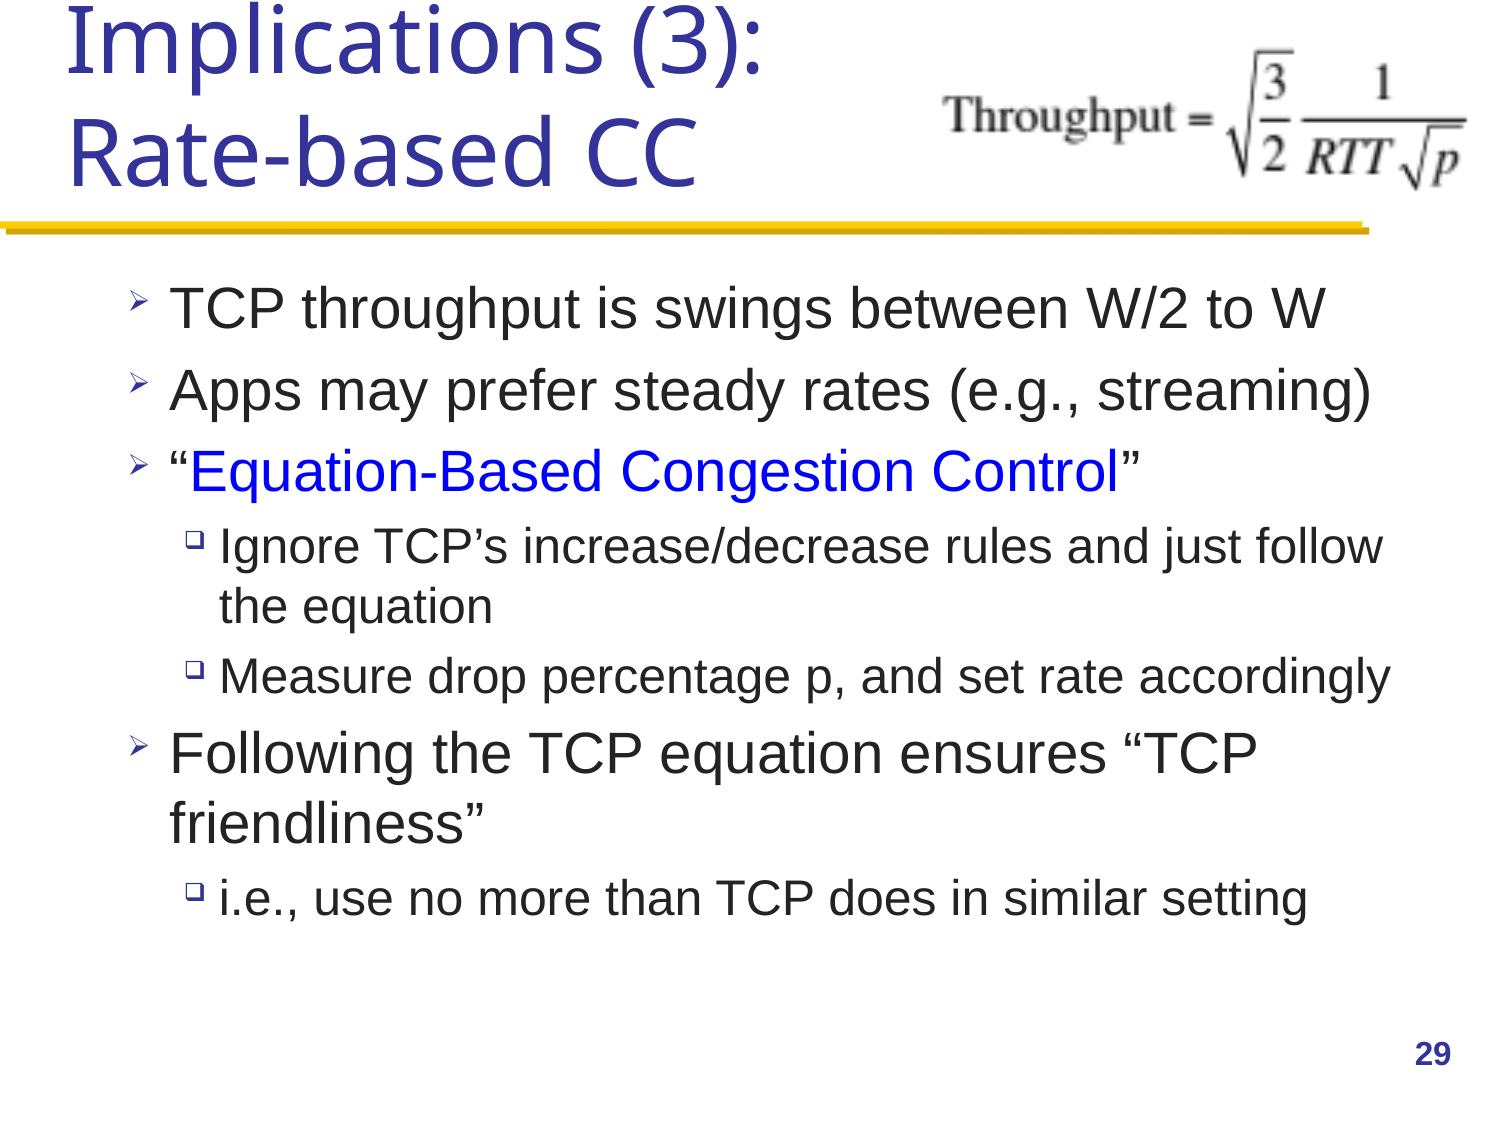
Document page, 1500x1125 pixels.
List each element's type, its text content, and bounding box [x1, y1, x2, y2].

title Implications (3): Rate-based CC [49, 24, 1451, 213]
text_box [937, 42, 1474, 195]
slide_number 29 [1400, 1025, 1500, 1100]
list TCP throughput is swings between W/2 to W Apps may prefer steady rates (e.g., streaming) “Equation-Based Congestion Control” Ignore TCP’s increase/decrease rules and just follow the equation Measure drop percentage p, and set rate accordingly Following the TCP equation ensures “TCP friendliness” i.e., use no more than TCP does in similar setting [112, 262, 1413, 988]
